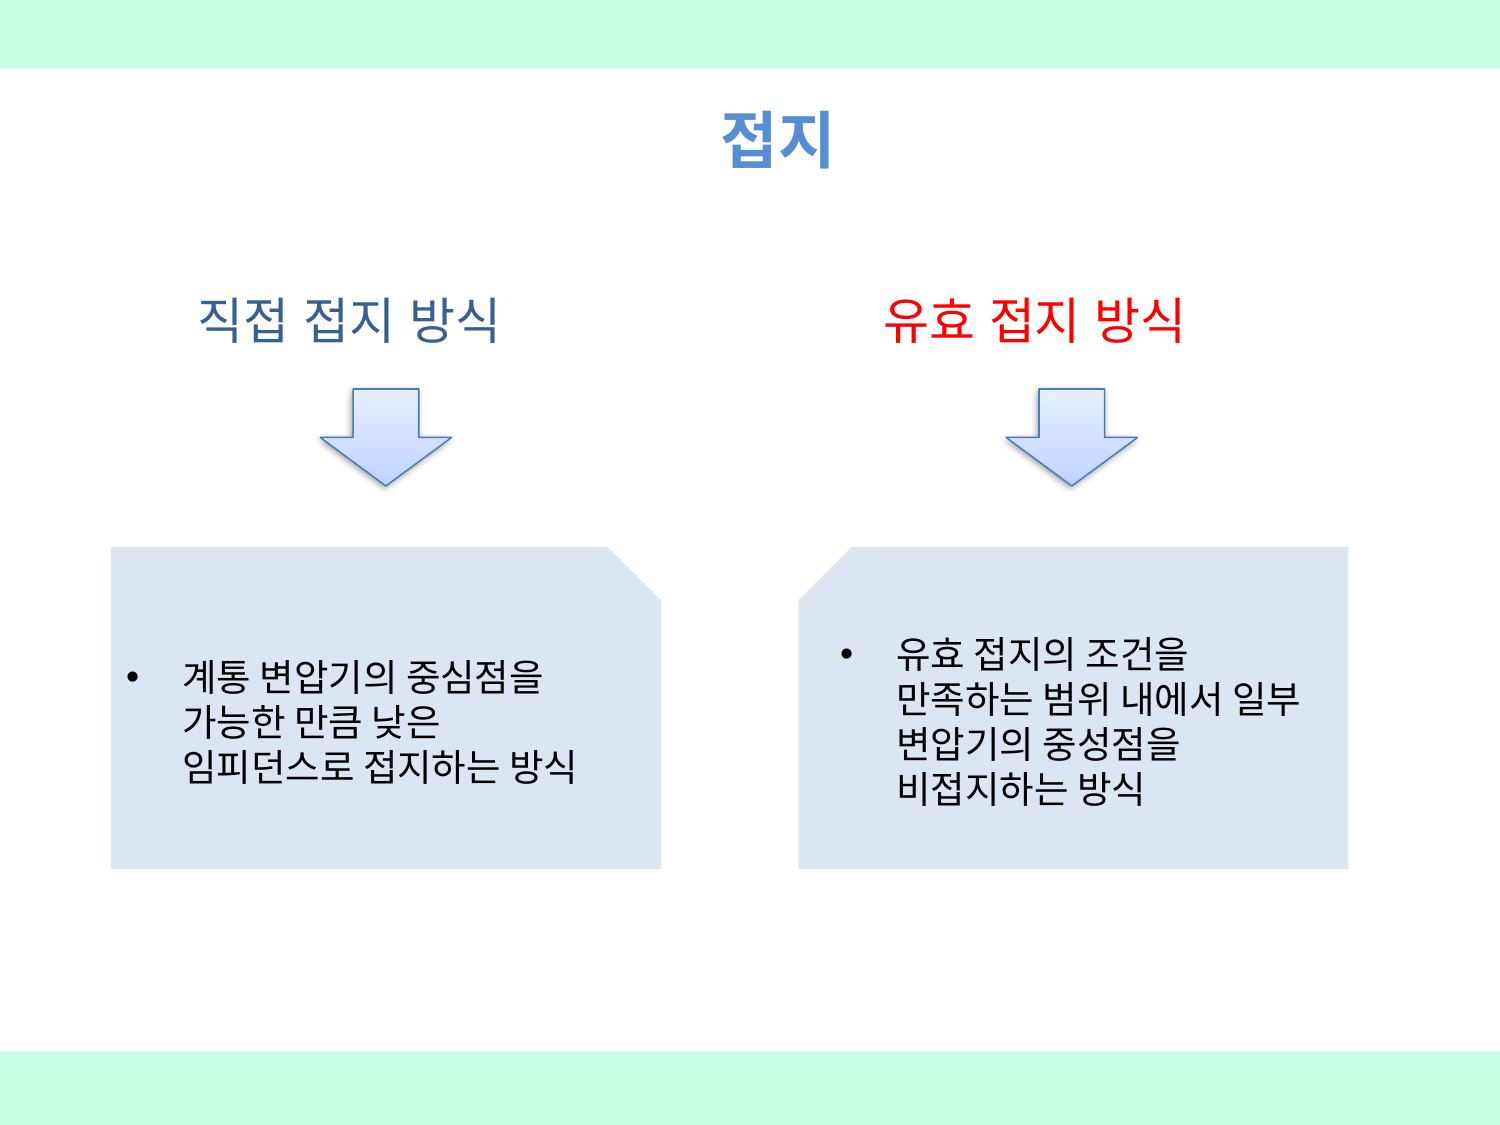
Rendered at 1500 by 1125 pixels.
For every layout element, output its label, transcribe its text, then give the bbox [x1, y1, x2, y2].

title 접지 [75, 45, 1426, 233]
text_box 계통 변압기의 중심점을 가능한 만큼 낮은 임피던스로 접지하는 방식 [108, 544, 664, 871]
text_box [319, 388, 453, 487]
list 직접 접지 방식 [182, 251, 601, 357]
picture [0, 0, 1500, 1125]
list 유효 접지 방식 [868, 251, 1243, 357]
text_box 유효 접지의 조건을 만족하는 범위 내에서 일부 변압기의 중성점을 비접지하는 방식 [796, 544, 1351, 871]
text_box [1005, 388, 1139, 487]
